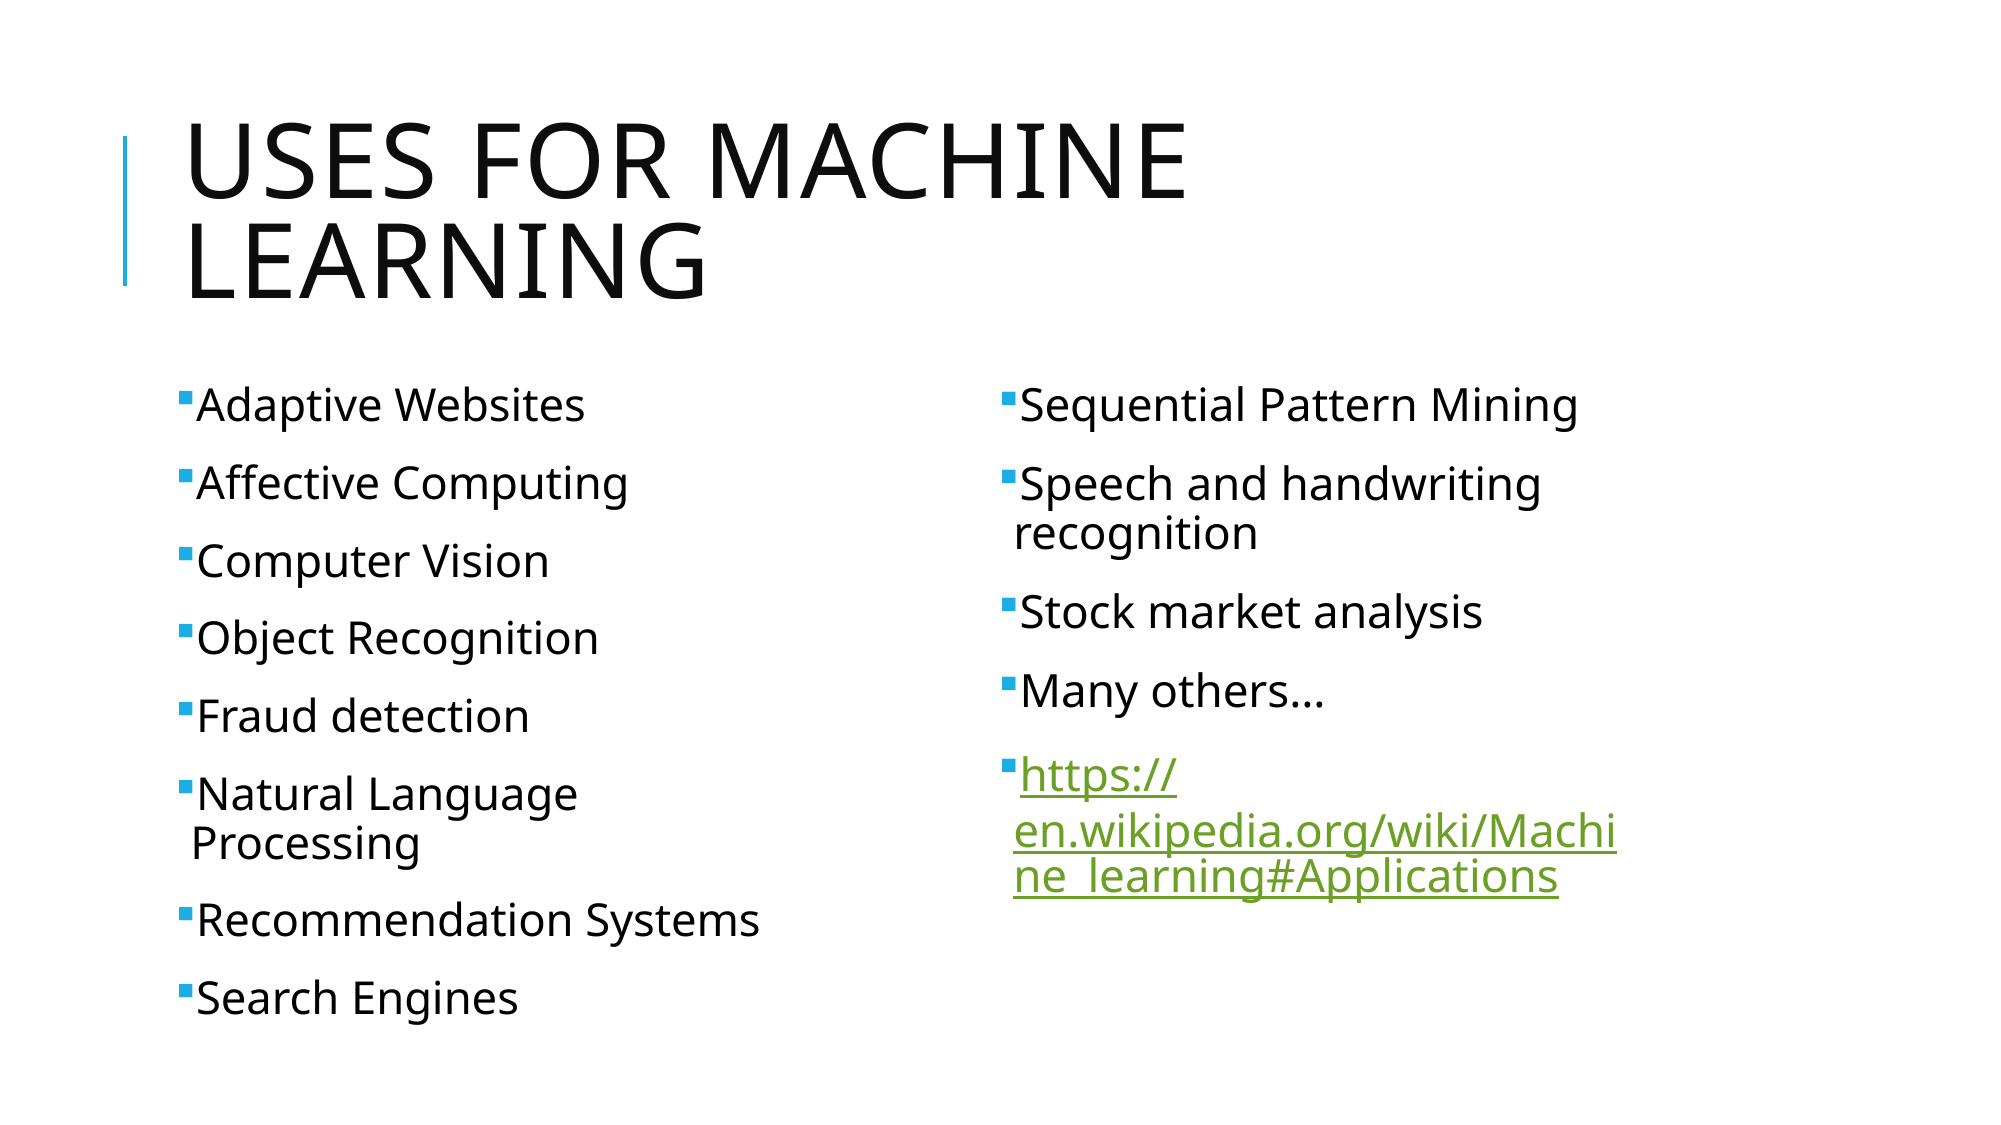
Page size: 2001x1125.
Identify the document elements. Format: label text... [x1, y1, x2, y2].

text_box Sequential Pattern Mining Speech and handwriting recognition Stock market analysis Many others… https://en.wikipedia.org/wiki/Machine_learning#Applications [990, 374, 1628, 1035]
list Adaptive Websites Affective Computing Computer Vision Object Recognition Fraud detection Natural Language Processing Recommendation Systems Search Engines [168, 375, 805, 1035]
title Uses for Machine Learning [168, 96, 1763, 342]
